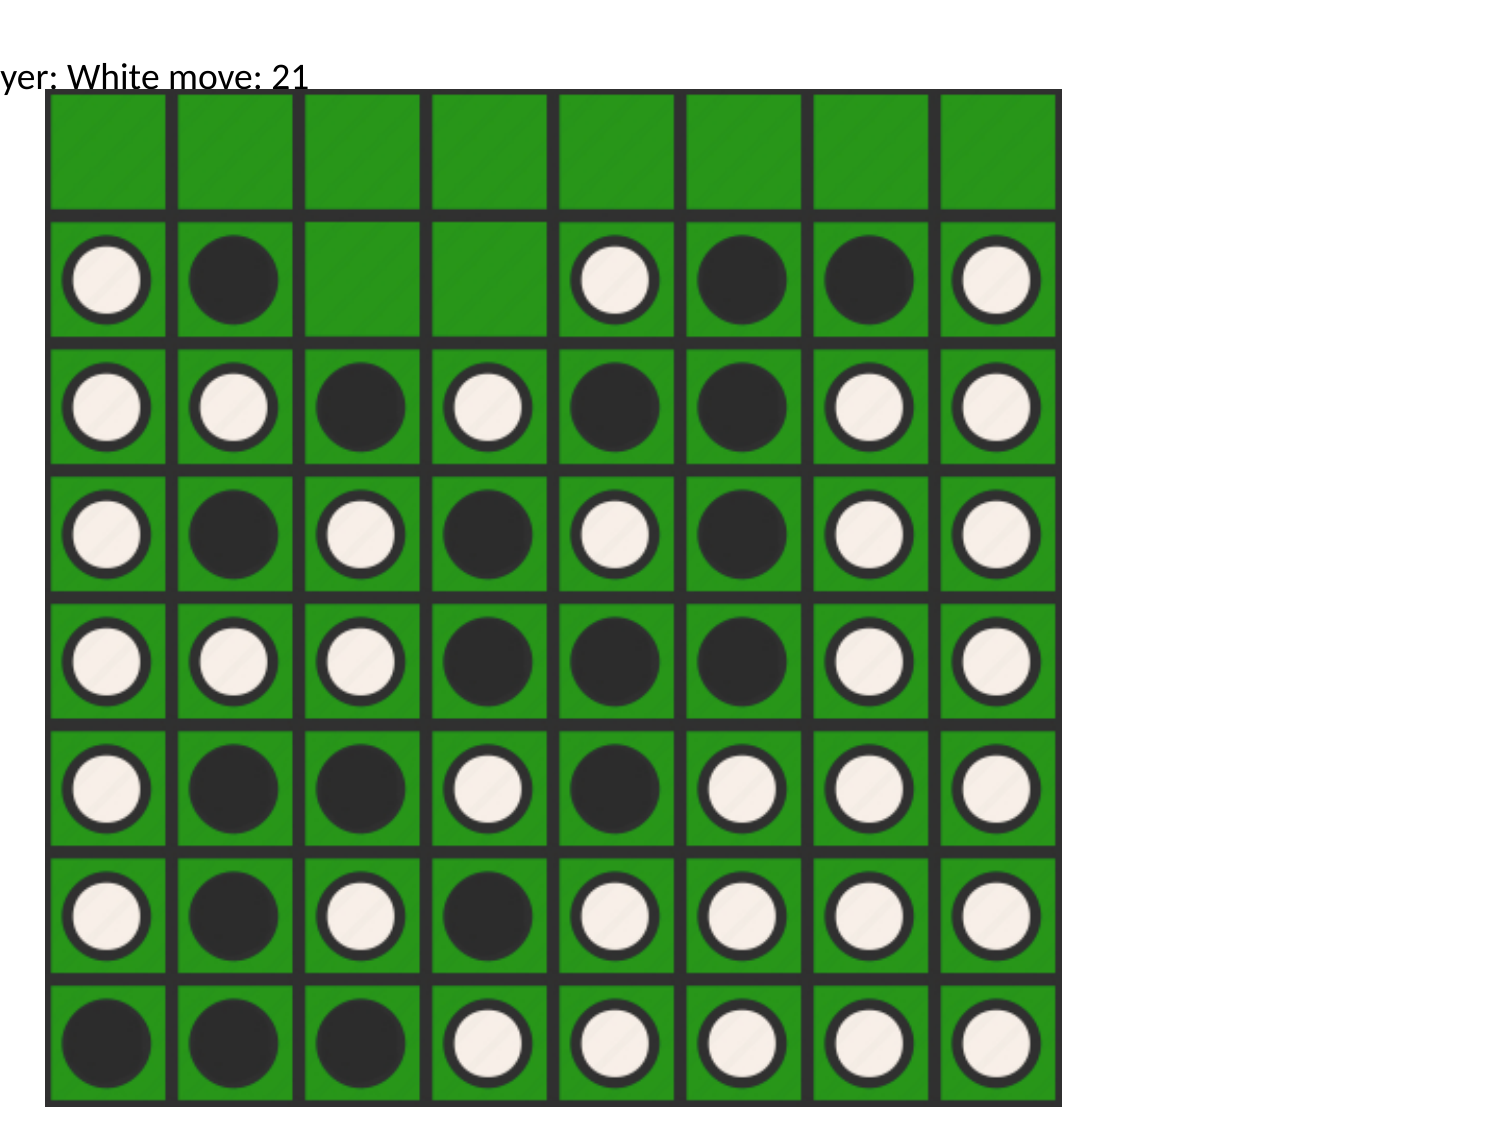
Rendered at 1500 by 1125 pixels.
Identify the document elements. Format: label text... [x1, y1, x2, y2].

text_box turn: 50 player: White move: 21 [0, 44, 325, 105]
picture [44, 89, 1062, 1107]
